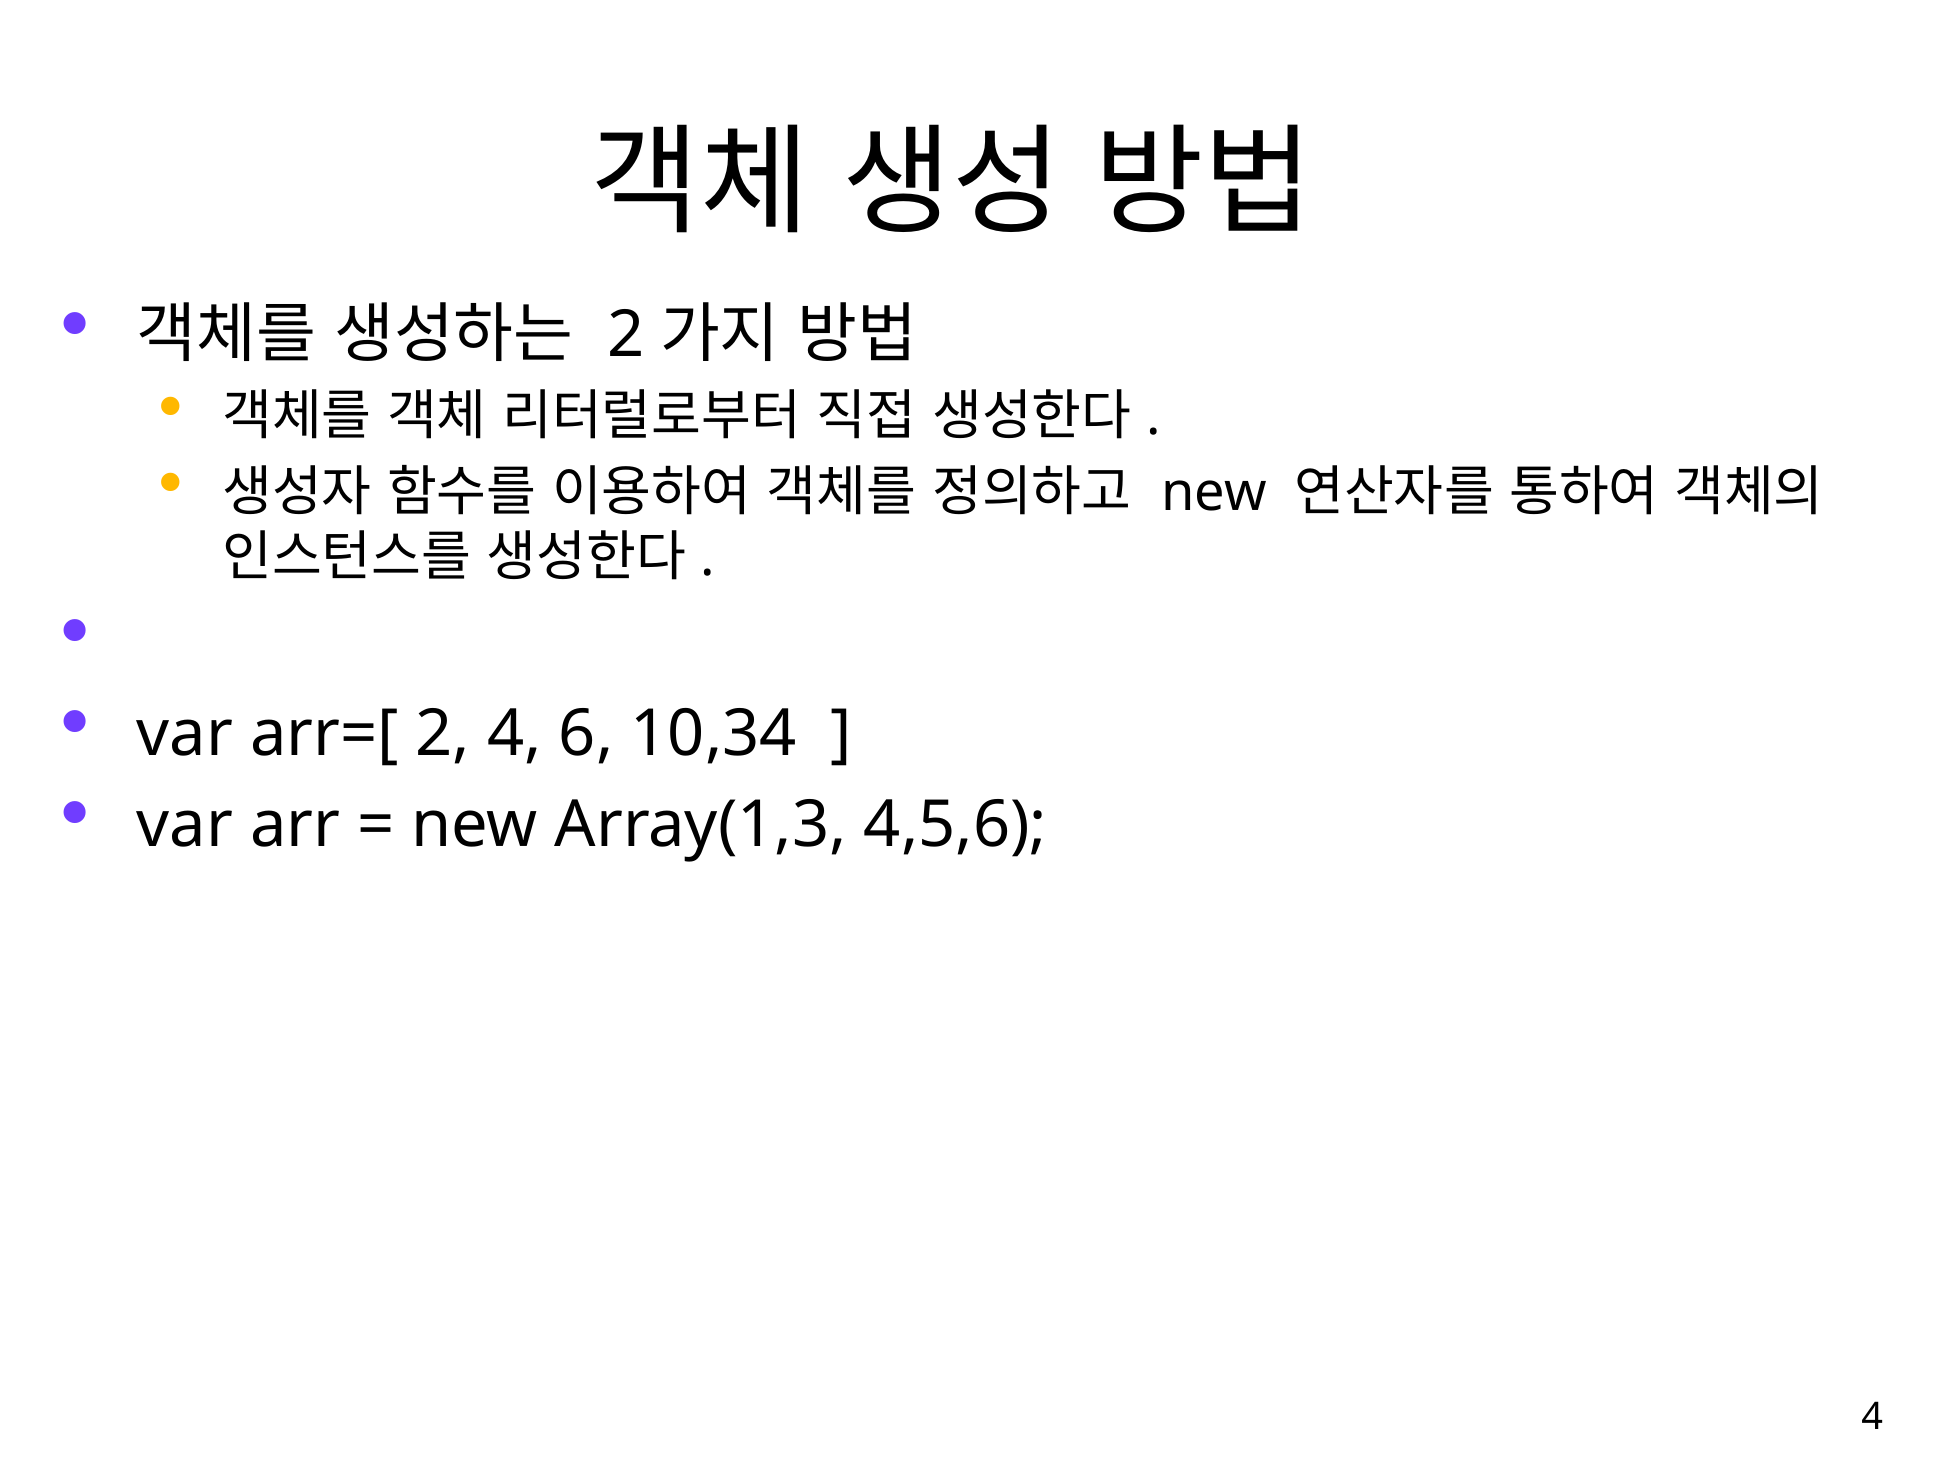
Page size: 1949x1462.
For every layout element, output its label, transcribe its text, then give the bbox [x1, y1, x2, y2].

slide_number 4 [1496, 1372, 1899, 1462]
list 객체를 생성하는 2가지 방법 객체를 객체 리터럴로부터 직접 생성한다. 생성자 함수를 이용하여 객체를 정의하고 new 연산자를 통하여 객체의 인스턴스를 생성한다. var arr=[ 2, 4, 6, 10,34 ] var arr = new Array(1,3, 4,5,6); [48, 284, 1897, 1343]
title 객체 생성 방법 [156, 92, 1749, 255]
